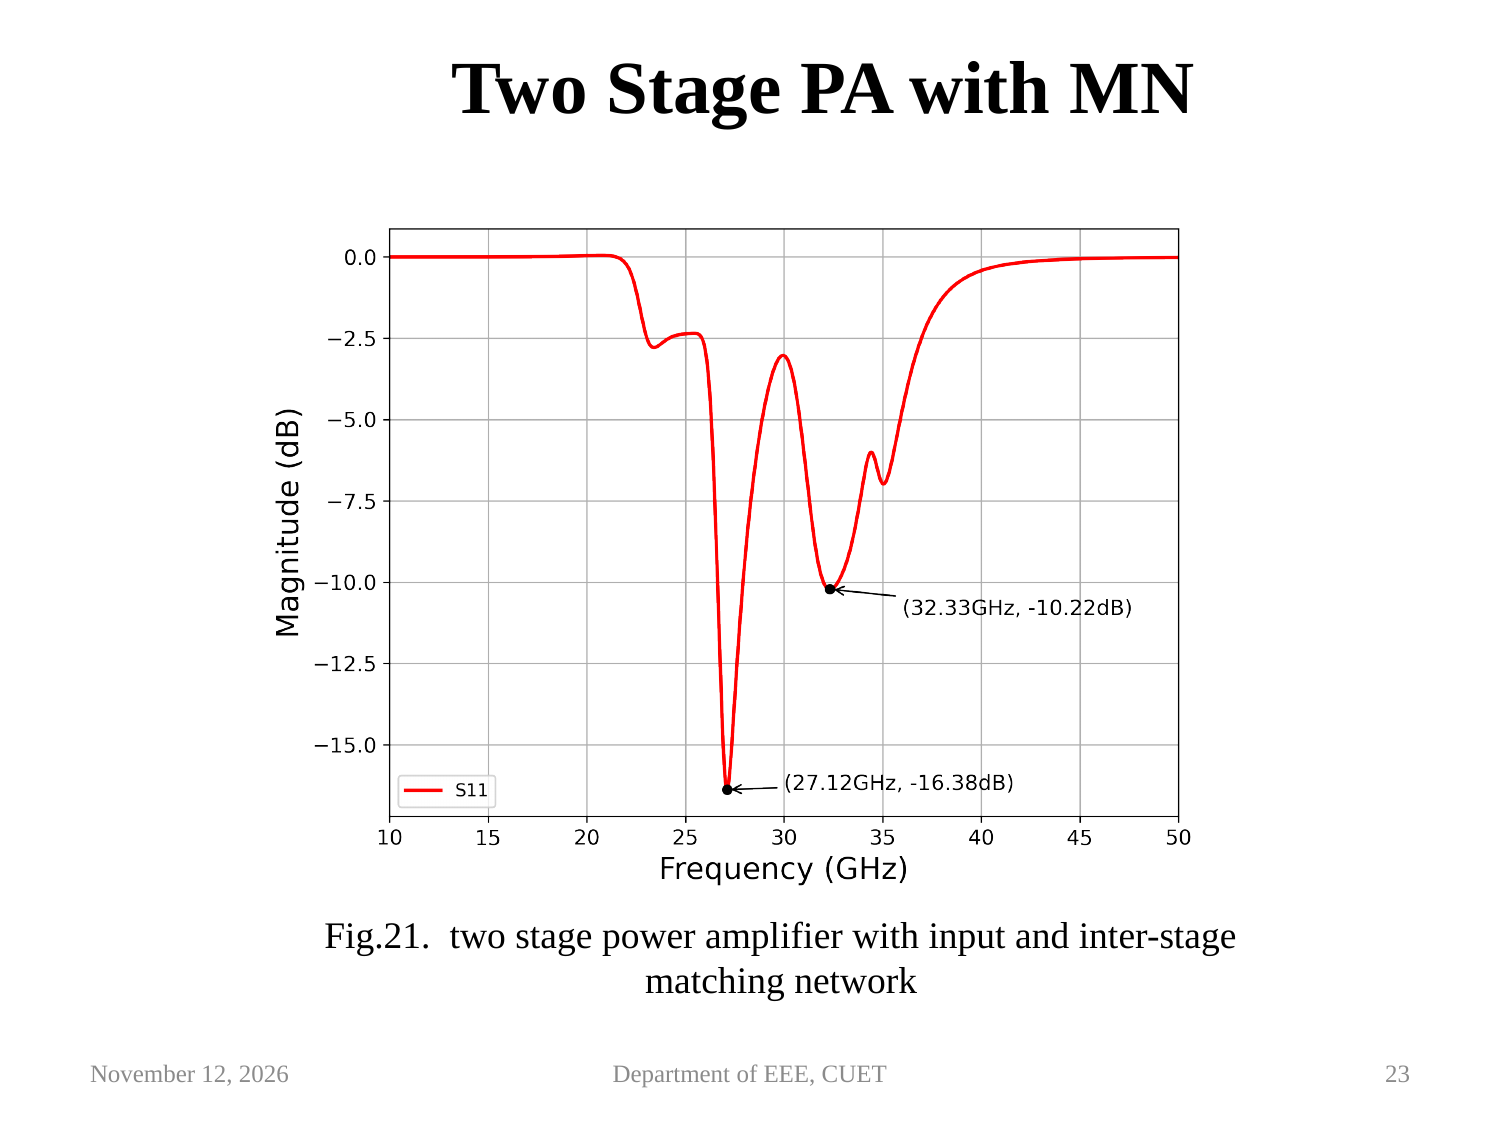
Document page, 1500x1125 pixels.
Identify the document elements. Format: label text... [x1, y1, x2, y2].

slide_number 23 [1074, 1042, 1425, 1103]
picture [262, 137, 1280, 901]
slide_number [75, 1042, 425, 1103]
text_box Two Stage PA with MN [436, 31, 1210, 135]
footer Department of EEE, CUET [512, 1042, 988, 1103]
